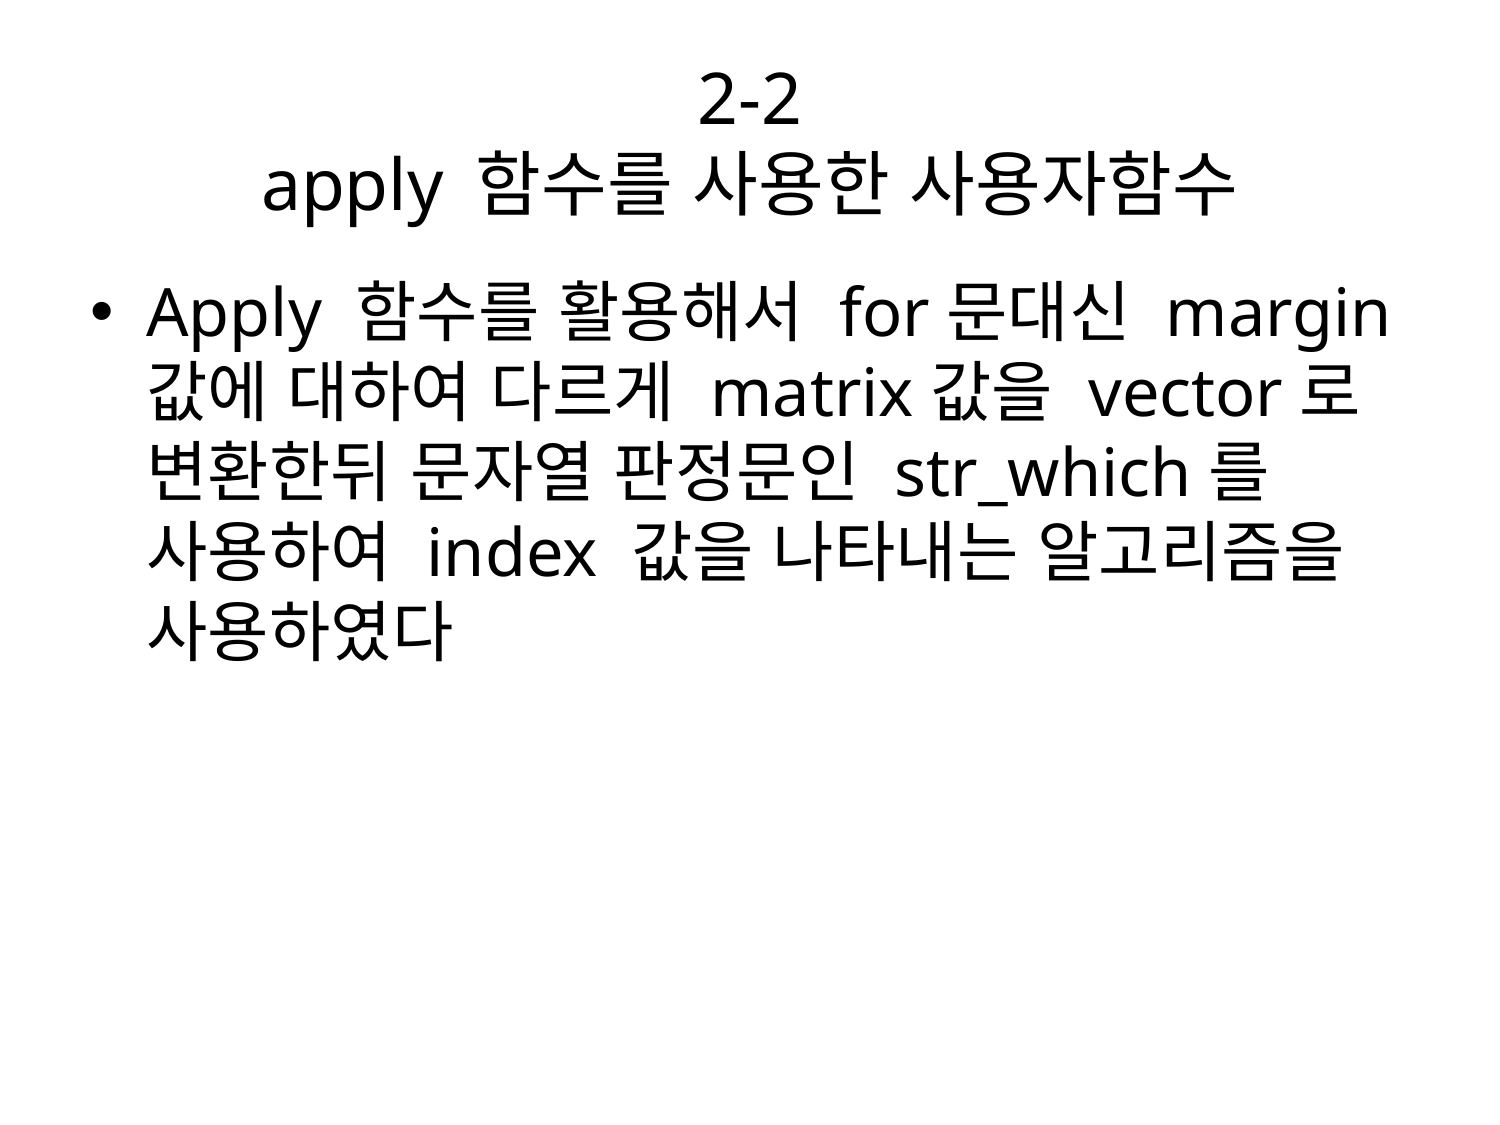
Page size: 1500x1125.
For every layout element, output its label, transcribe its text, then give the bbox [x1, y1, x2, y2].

list Apply 함수를 활용해서 for문대신 margin값에 대하여 다르게 matrix값을 vector로 변환한뒤 문자열 판정문인 str_which를 사용하여 index 값을 나타내는 알고리즘을 사용하였다 [75, 262, 1425, 1005]
title 2-2 apply 함수를 사용한 사용자함수 [75, 45, 1425, 233]
